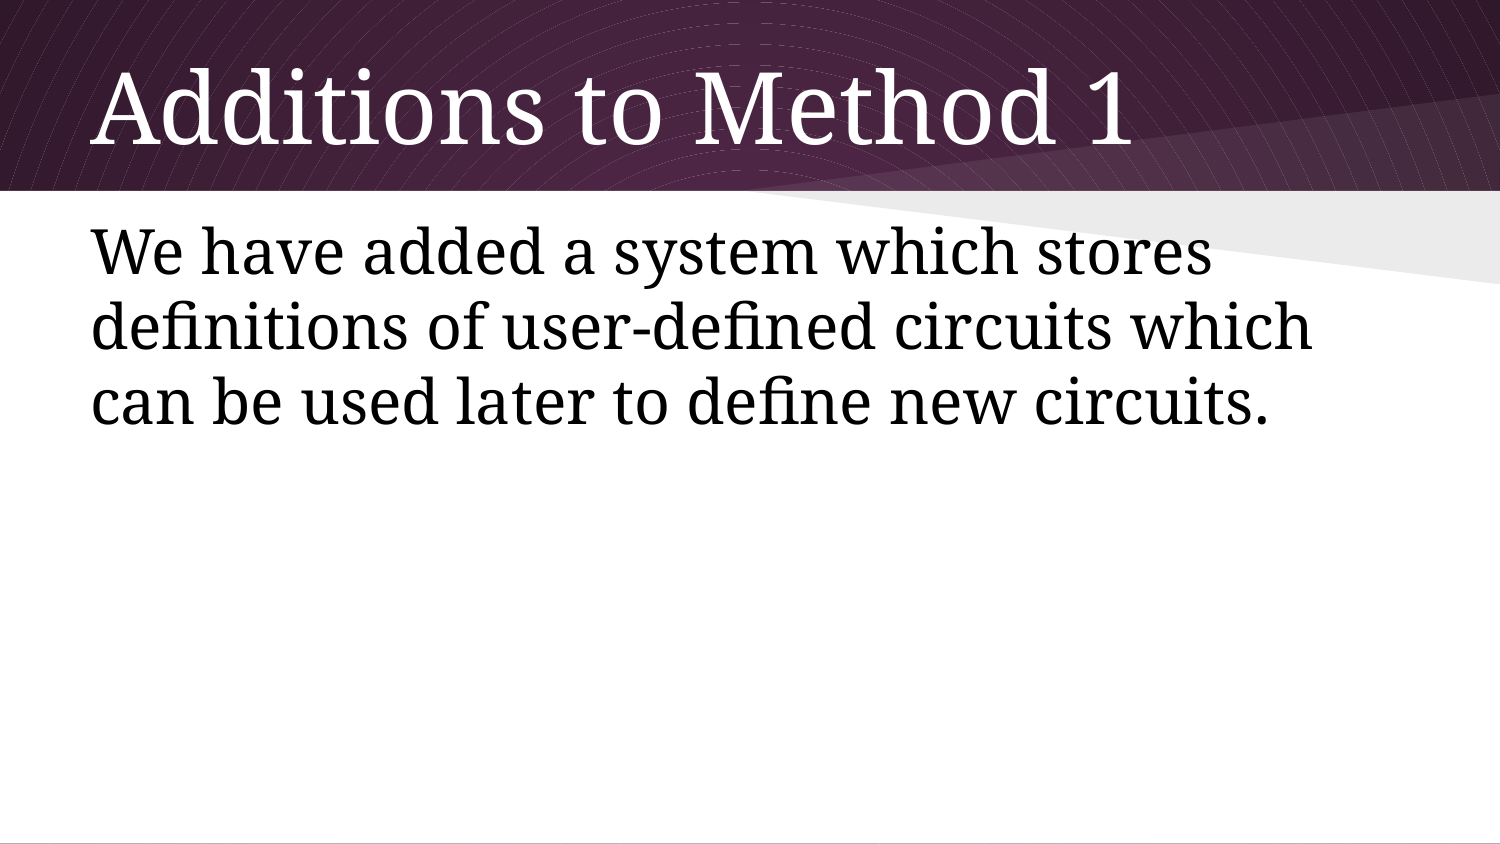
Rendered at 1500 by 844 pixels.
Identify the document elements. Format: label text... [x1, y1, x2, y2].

title Additions to Method 1 [75, 33, 1425, 175]
list We have added a system which stores definitions of user-defined circuits which can be used later to define new circuits. [75, 196, 1425, 808]
